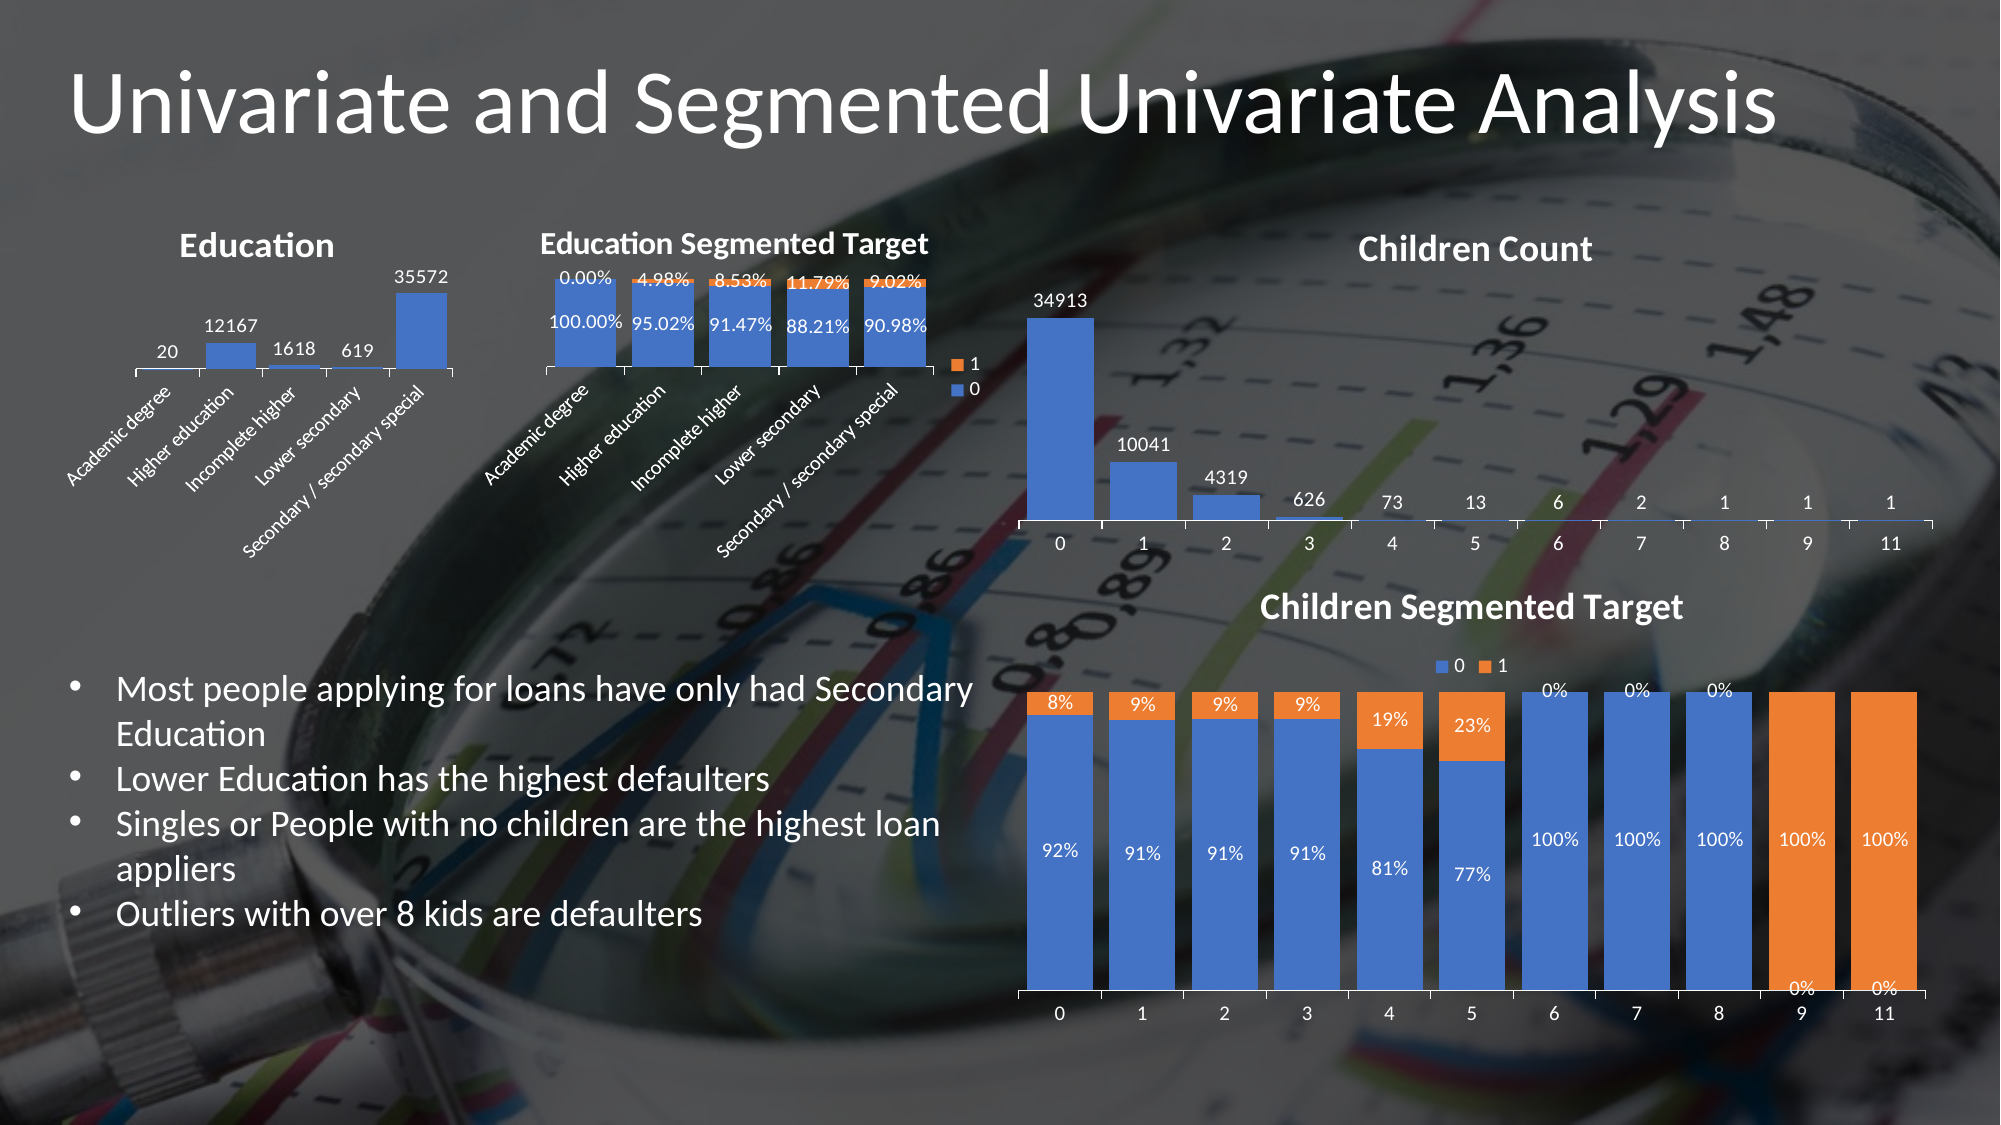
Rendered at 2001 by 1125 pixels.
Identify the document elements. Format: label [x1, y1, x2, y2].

chart [54, 205, 462, 563]
picture [0, 0, 2000, 1125]
chart [469, 206, 1952, 1035]
